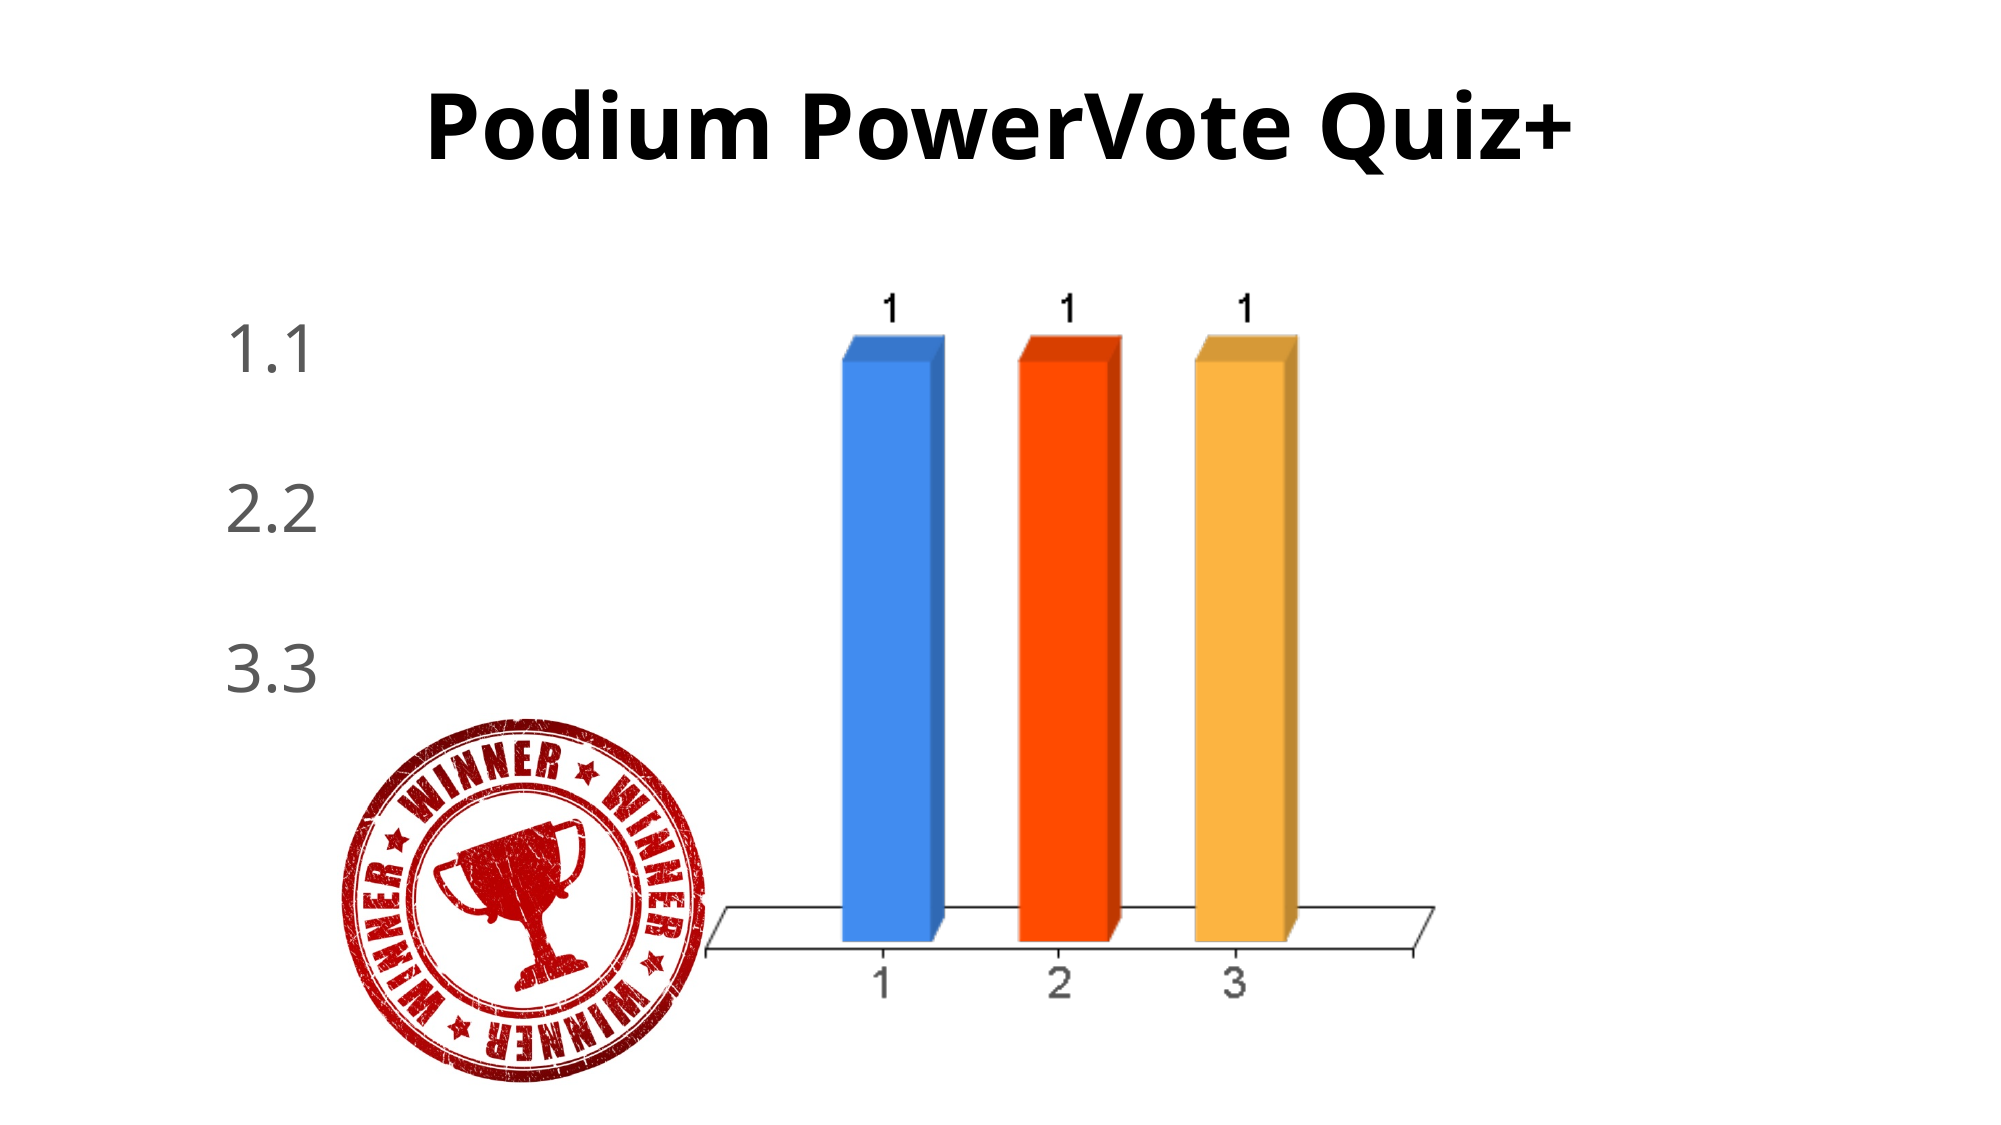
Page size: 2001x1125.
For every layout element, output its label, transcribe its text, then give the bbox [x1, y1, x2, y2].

text_box 1 2 3 [210, 218, 1211, 1019]
title Podium PowerVote Quiz+ [137, 20, 1863, 239]
picture [337, 227, 1488, 1089]
